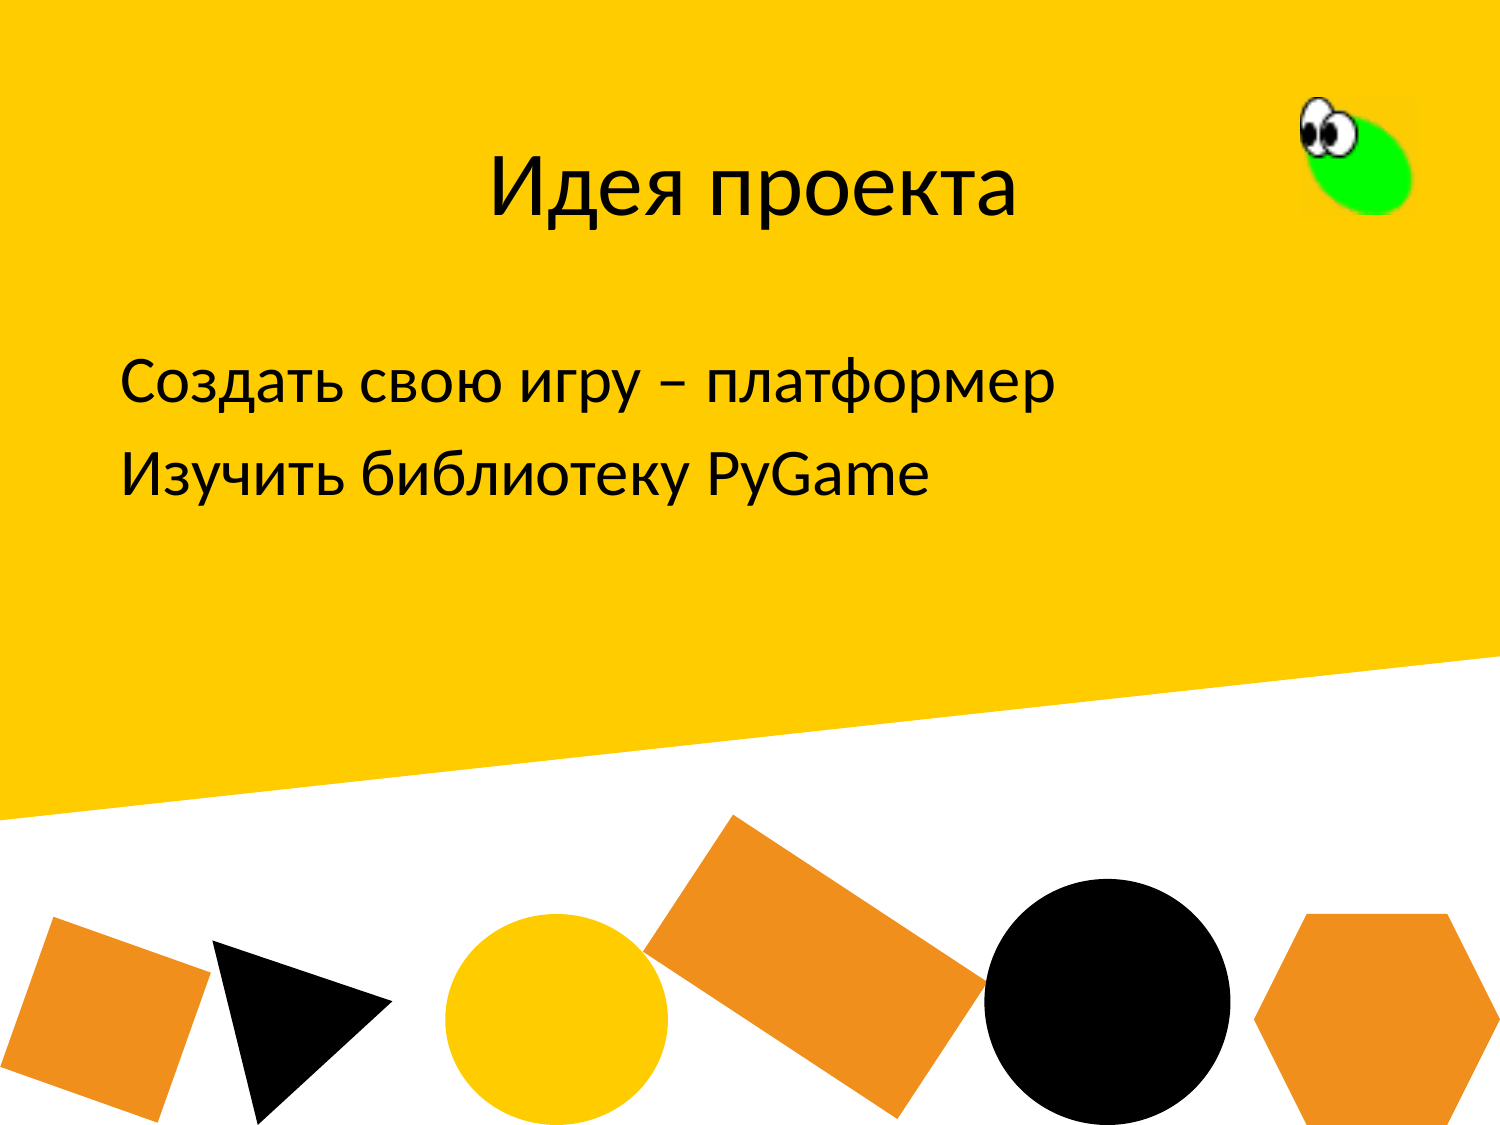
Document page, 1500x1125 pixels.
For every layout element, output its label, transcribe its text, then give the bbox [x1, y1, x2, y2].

text_box [982, 876, 1233, 1125]
text_box [1252, 911, 1500, 1125]
text_box [443, 911, 671, 1125]
text_box [0, 914, 213, 1125]
text_box [640, 812, 984, 1122]
picture [1300, 97, 1419, 215]
title Идея проекта [117, 58, 1393, 300]
text_box [210, 938, 395, 1125]
subtitle Создать свою игру – платформер Изучить библиотеку PyGame [105, 328, 1442, 1043]
text_box [0, 0, 1500, 823]
